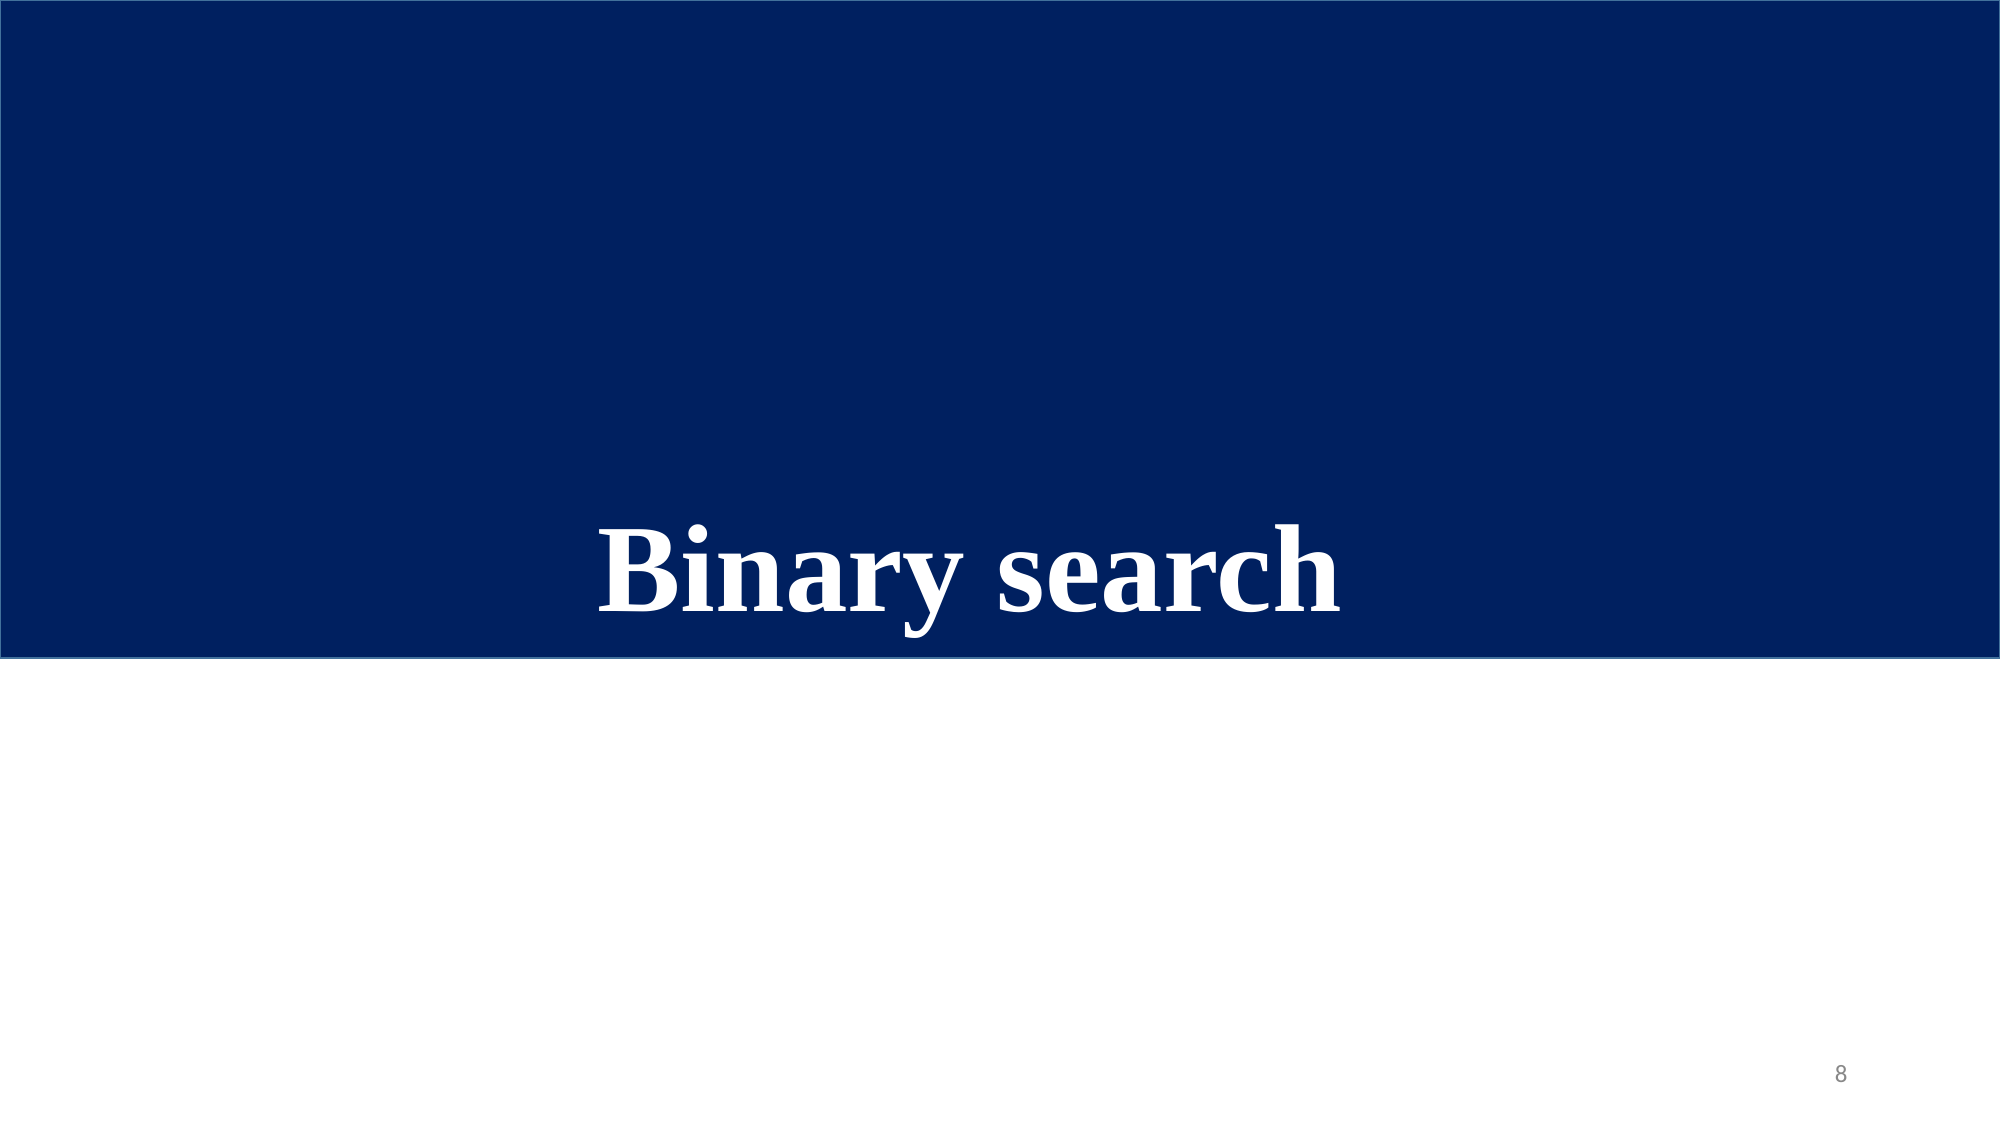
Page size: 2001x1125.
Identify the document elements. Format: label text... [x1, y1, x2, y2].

slide_number 8 [1412, 1042, 1863, 1103]
text_box [0, 0, 2000, 659]
text_box Binary search [97, 471, 1843, 652]
